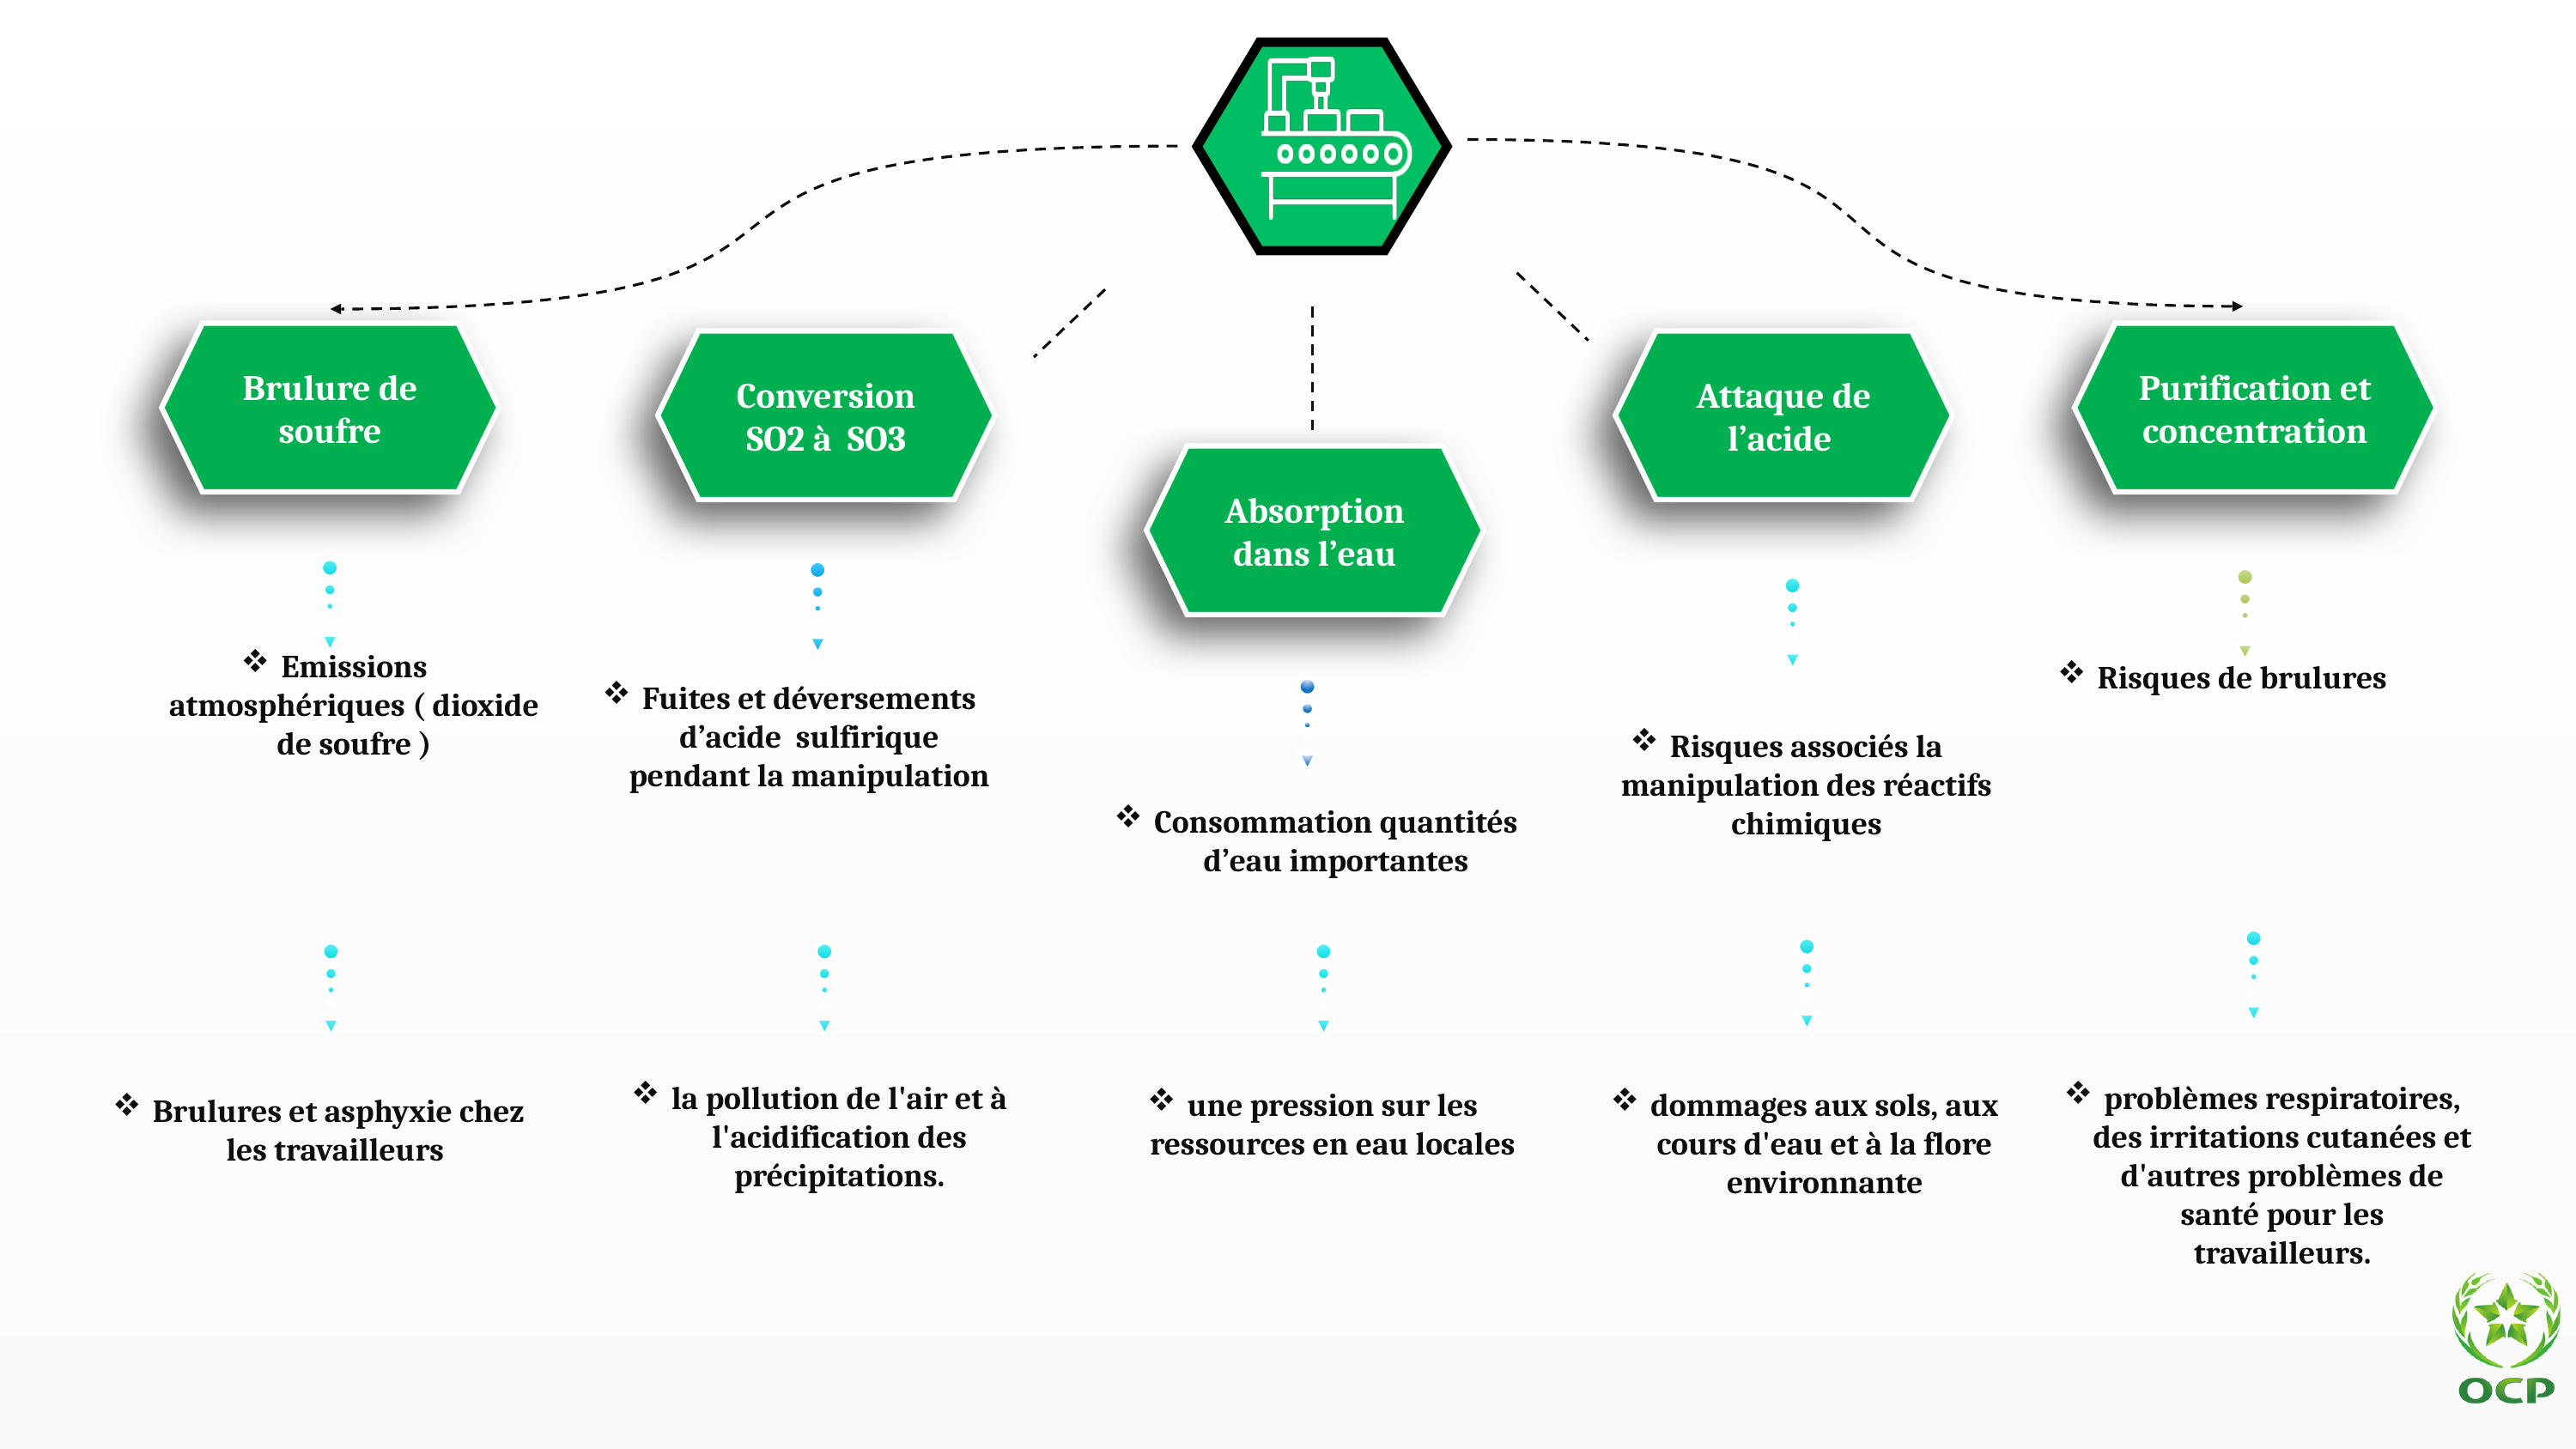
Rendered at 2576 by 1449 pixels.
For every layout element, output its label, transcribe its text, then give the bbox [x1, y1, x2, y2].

text_box Conversion SO2 à SO3 [656, 330, 996, 501]
text_box problèmes respiratoires, des irritations cutanées et d'autres problèmes de santé pour les travailleurs. [2036, 1070, 2489, 1277]
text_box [1783, 577, 1801, 670]
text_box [322, 943, 340, 1036]
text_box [2245, 929, 2263, 1022]
text_box [2452, 1273, 2561, 1404]
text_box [1197, 42, 1448, 252]
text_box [816, 943, 834, 1036]
text_box Emissions atmosphériques ( dioxide de soufre ) [107, 640, 562, 768]
text_box Brulure de soufre [161, 322, 501, 494]
text_box Consommation quantités d’eau importantes [1089, 794, 1543, 885]
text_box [321, 559, 339, 652]
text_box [1298, 677, 1316, 771]
text_box Risques de brulures [1999, 650, 2452, 702]
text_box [1315, 943, 1333, 1036]
text_box Attaque de l’acide [1613, 330, 1954, 501]
text_box une pression sur les ressources en eau locales [1085, 1078, 1540, 1168]
text_box Fuites et déversements d’acide sulfirique pendant la manipulation [562, 670, 1017, 800]
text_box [1033, 310, 1106, 358]
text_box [809, 561, 827, 654]
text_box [330, 146, 1178, 310]
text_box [1516, 306, 1589, 341]
text_box dommages aux sols, aux cours d'eau et à la flore environnante [1578, 1078, 2032, 1207]
text_box Risques associés la manipulation des réactifs chimiques [1559, 718, 2014, 847]
text_box [0, 0, 2576, 1449]
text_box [2236, 567, 2254, 661]
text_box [1798, 937, 1816, 1031]
text_box la pollution de l'air et à l'acidification des précipitations. [592, 1070, 1047, 1200]
text_box Brulures et asphyxie chez les travailleurs [92, 1083, 545, 1173]
text_box Purification et concentration [2073, 322, 2438, 494]
text_box Absorption dans l’eau [1145, 445, 1485, 615]
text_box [1467, 139, 2244, 306]
